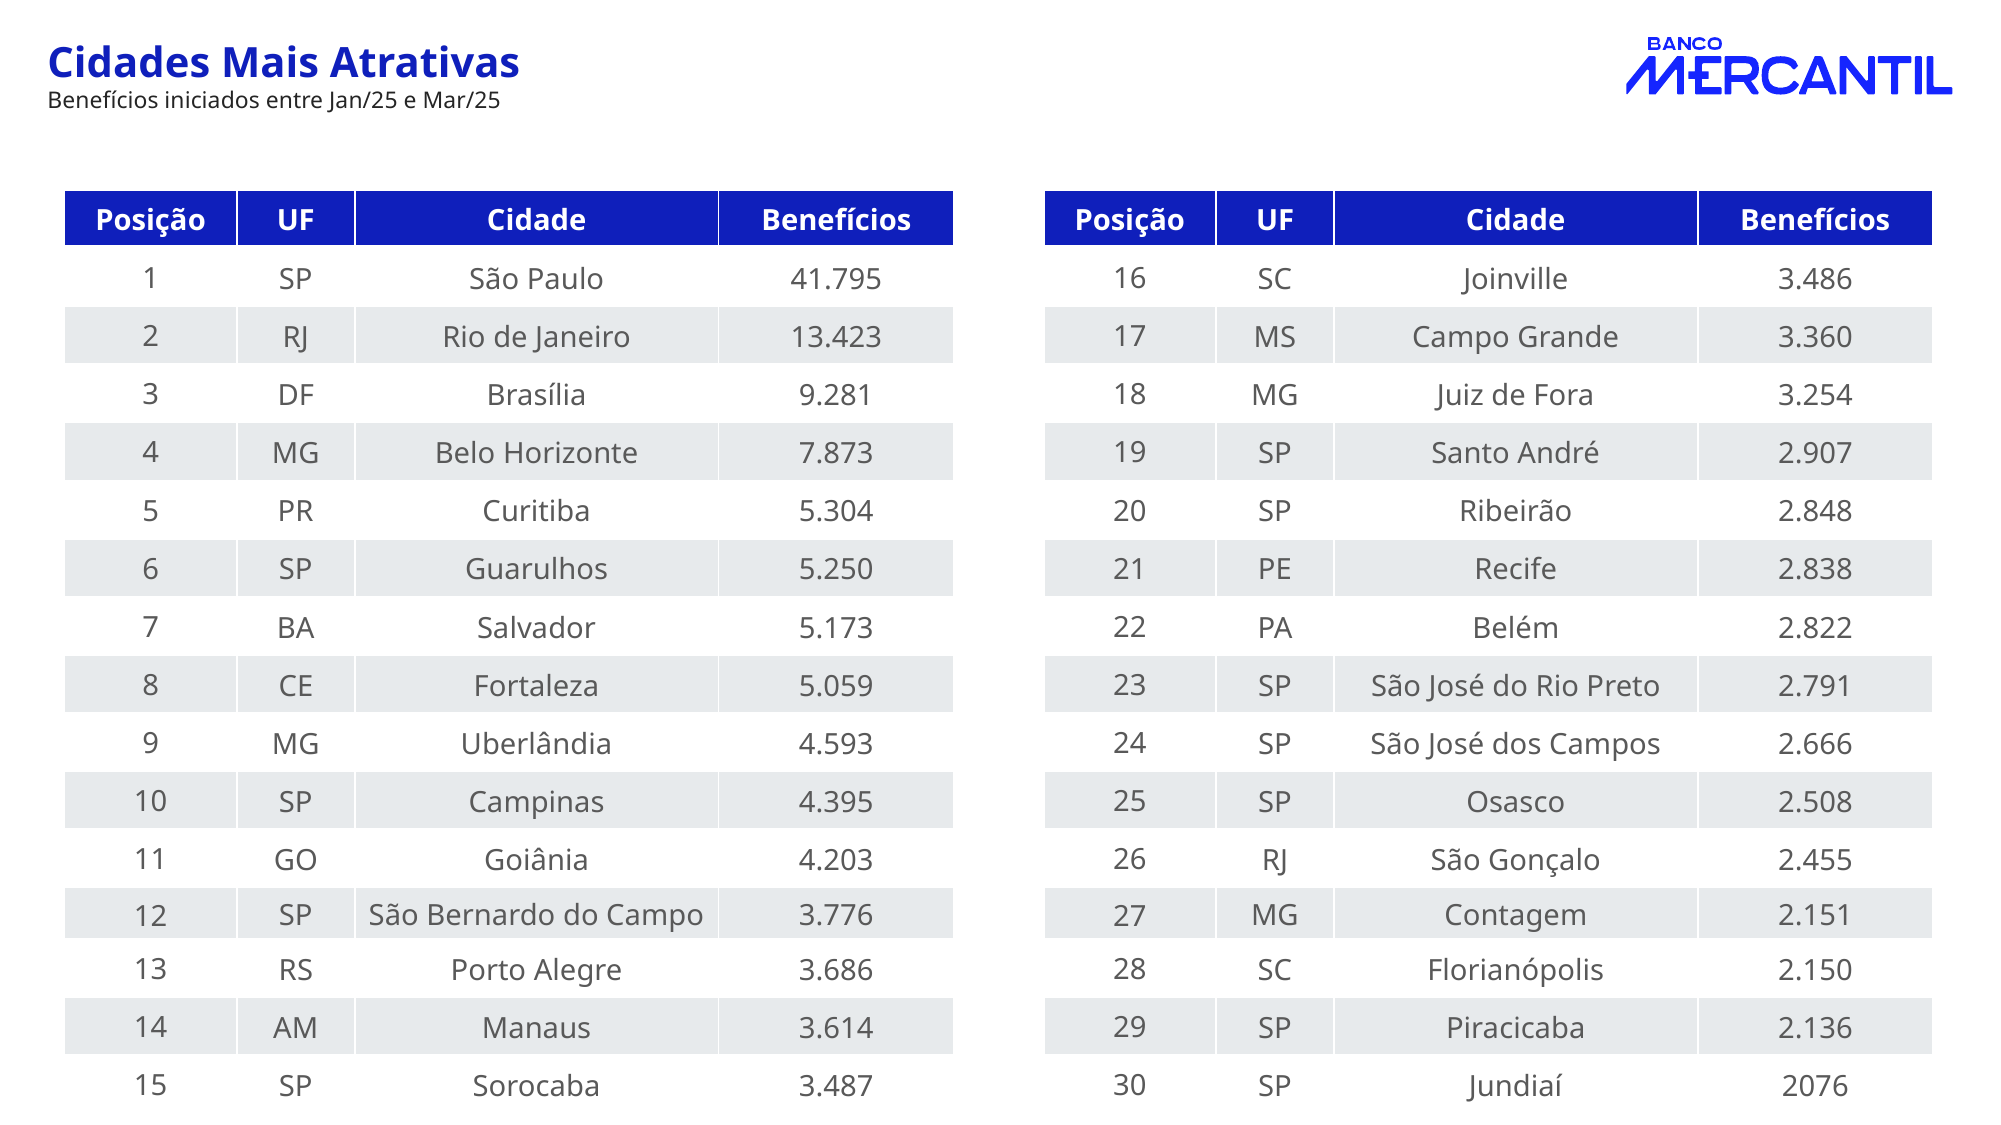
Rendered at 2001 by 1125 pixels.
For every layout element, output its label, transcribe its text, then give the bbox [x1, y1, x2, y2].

table_cell 2.791 [1699, 656, 1932, 712]
table_cell 7.873 [719, 423, 953, 480]
table_cell Belo Horizonte [356, 423, 718, 480]
table_cell MG [238, 423, 354, 480]
table_cell SC [1217, 940, 1333, 996]
table_cell SP [238, 772, 354, 828]
table_cell CE [238, 656, 354, 712]
table_cell 21 [1045, 540, 1215, 596]
table_cell 3.486 [1699, 251, 1932, 305]
table_cell Fortaleza [356, 656, 718, 712]
table_cell Manaus [356, 998, 718, 1054]
table_cell Joinville [1335, 251, 1697, 305]
table_cell 3.686 [719, 940, 953, 996]
table_cell 17 [1045, 307, 1215, 363]
table_cell Rio de Janeiro [356, 307, 718, 363]
table_cell PA [1217, 598, 1333, 654]
table_cell AM [238, 998, 354, 1054]
table_cell SP [1217, 998, 1333, 1054]
table_cell Jundiaí [1335, 1056, 1697, 1112]
table_cell BA [238, 598, 354, 654]
table_cell 9.281 [719, 365, 953, 422]
table_cell 18 [1045, 365, 1215, 422]
table_cell Campinas [356, 772, 718, 828]
table_cell SP [1217, 772, 1333, 828]
table_cell 30 [1045, 1056, 1215, 1112]
table_cell 29 [1045, 998, 1215, 1054]
table_cell 2.822 [1699, 598, 1932, 654]
table_cell 1 [65, 251, 236, 305]
table_header Benefícios [1699, 191, 1932, 245]
text_box Cidades Mais Atrativas Benefícios iniciados entre Jan/25 e Mar/25 [32, 28, 1095, 121]
table_cell 26 [1045, 830, 1215, 886]
table_cell RJ [238, 307, 354, 363]
table_cell 5 [65, 481, 236, 538]
table_cell Brasí­lia [356, 365, 718, 422]
table_cell DF [238, 365, 354, 422]
table_cell 5.304 [719, 481, 953, 538]
table_cell 24 [1045, 714, 1215, 770]
table_cell 25 [1045, 772, 1215, 828]
table_cell Porto Alegre [356, 940, 718, 996]
table_header Cidade [356, 191, 718, 245]
table_cell SC [1217, 251, 1333, 305]
table_cell 2.508 [1699, 772, 1932, 828]
table_cell 2.848 [1699, 481, 1932, 538]
table_cell 23 [1045, 656, 1215, 712]
table_cell 22 [1045, 598, 1215, 654]
table_cell Santo André [1335, 423, 1697, 480]
table_cell Recife [1335, 540, 1697, 596]
table_cell Salvador [356, 598, 718, 654]
table_header Cidade [1335, 191, 1697, 245]
table_cell Guarulhos [356, 540, 718, 596]
table_cell 5.173 [719, 598, 953, 654]
table_cell Ribeirão [1335, 481, 1697, 538]
table_cell Curitiba [356, 481, 718, 538]
table_header Benefícios [719, 191, 953, 245]
table_header UF [1217, 191, 1333, 245]
table_header Posição [65, 191, 236, 245]
table_cell 6 [65, 540, 236, 596]
table_cell 9 [65, 714, 236, 770]
table_cell 16 [1045, 251, 1215, 305]
table_cell 2.838 [1699, 540, 1932, 596]
table_cell 15 [65, 1056, 236, 1112]
table_cell 13.423 [719, 307, 953, 363]
table_cell MG [1217, 365, 1333, 422]
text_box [1625, 37, 1953, 96]
table_cell 3.614 [719, 998, 953, 1054]
table_cell SP [238, 540, 354, 596]
table_cell 4.203 [719, 830, 953, 886]
table_cell SP [1217, 714, 1333, 770]
table_cell 7 [65, 598, 236, 654]
table_cell 4 [65, 423, 236, 480]
table_cell 12 [65, 888, 236, 938]
table_cell SP [1217, 423, 1333, 480]
table_cell 5.250 [719, 540, 953, 596]
table_cell São Bernardo do Campo [356, 888, 718, 938]
table_cell 19 [1045, 423, 1215, 480]
table_cell GO [238, 830, 354, 886]
table_cell Osasco [1335, 772, 1697, 828]
table_cell 8 [65, 656, 236, 712]
table_cell 2.455 [1699, 830, 1932, 886]
table_cell 10 [65, 772, 236, 828]
table_cell Juiz de Fora [1335, 365, 1697, 422]
table_cell São José do Rio Preto [1335, 656, 1697, 712]
table_cell 11 [65, 830, 236, 886]
table_cell 28 [1045, 940, 1215, 996]
table_cell SP [1217, 481, 1333, 538]
table_cell 3.487 [719, 1056, 953, 1112]
table_cell 2 [65, 307, 236, 363]
table_cell SP [1217, 656, 1333, 712]
table_cell Goiânia [356, 830, 718, 886]
table_cell PE [1217, 540, 1333, 596]
table_cell Uberlândia [356, 714, 718, 770]
table_cell RS [238, 940, 354, 996]
table_cell 2.666 [1699, 714, 1932, 770]
table_cell MG [1217, 888, 1333, 938]
table_cell Florianópolis [1335, 940, 1697, 996]
table_cell São José dos Campos [1335, 714, 1697, 770]
table_cell 3 [65, 365, 236, 422]
table_cell 2.907 [1699, 423, 1932, 480]
table_cell RJ [1217, 830, 1333, 886]
table_header Posição [1045, 191, 1215, 245]
table_cell 3.254 [1699, 365, 1932, 422]
table_cell Contagem [1335, 888, 1697, 938]
table_cell 14 [65, 998, 236, 1054]
table_cell SP [1217, 1056, 1333, 1112]
table_cell São Paulo [356, 251, 718, 305]
table_cell SP [238, 1056, 354, 1112]
table_cell MG [238, 714, 354, 770]
table_cell São Gonçalo [1335, 830, 1697, 886]
table_cell 20 [1045, 481, 1215, 538]
table_cell PR [238, 481, 354, 538]
table_cell Piracicaba [1335, 998, 1697, 1054]
table_cell 27 [1045, 888, 1215, 938]
table_cell Campo Grande [1335, 307, 1697, 363]
table_cell 3.360 [1699, 307, 1932, 363]
table_cell Belém [1335, 598, 1697, 654]
table_cell 2.151 [1699, 888, 1932, 938]
table_cell 13 [65, 940, 236, 996]
table_cell SP [238, 888, 354, 938]
table_cell 3.776 [719, 888, 953, 938]
table_cell 4.593 [719, 714, 953, 770]
table_cell 2.150 [1699, 940, 1932, 996]
table_cell MS [1217, 307, 1333, 363]
table_cell 2.136 [1699, 998, 1932, 1054]
table_cell 41.795 [719, 251, 953, 305]
table_cell 5.059 [719, 656, 953, 712]
table_cell Sorocaba [356, 1056, 718, 1112]
table_cell 2076 [1699, 1056, 1932, 1112]
table_cell SP [238, 251, 354, 305]
table_cell 4.395 [719, 772, 953, 828]
table_header UF [238, 191, 354, 245]
